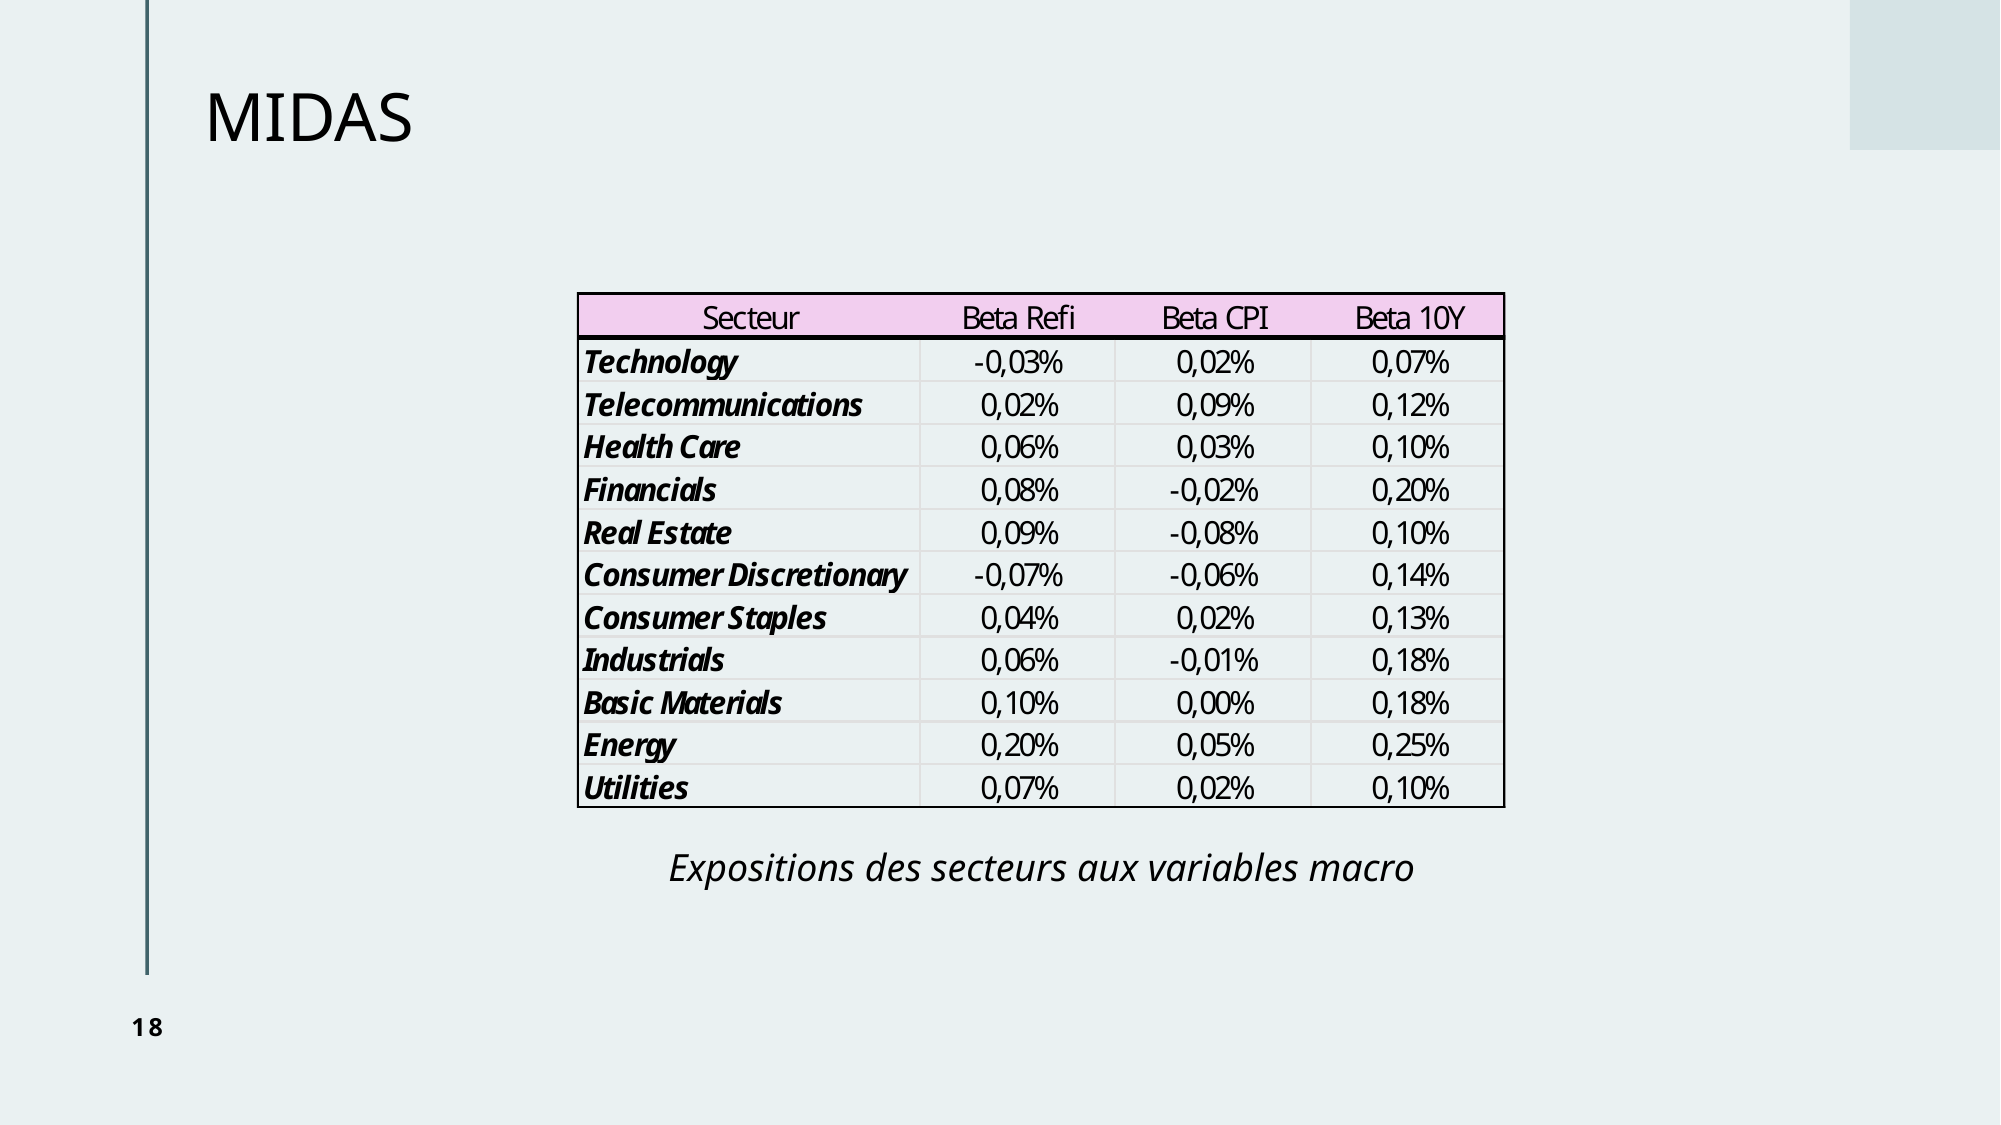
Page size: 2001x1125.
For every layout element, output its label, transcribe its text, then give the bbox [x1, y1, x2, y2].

title MIDAS [204, 56, 1712, 183]
slide_number 18 [67, 975, 227, 1082]
picture [576, 292, 1508, 810]
list Expositions des secteurs aux variables macro [466, 793, 1618, 939]
